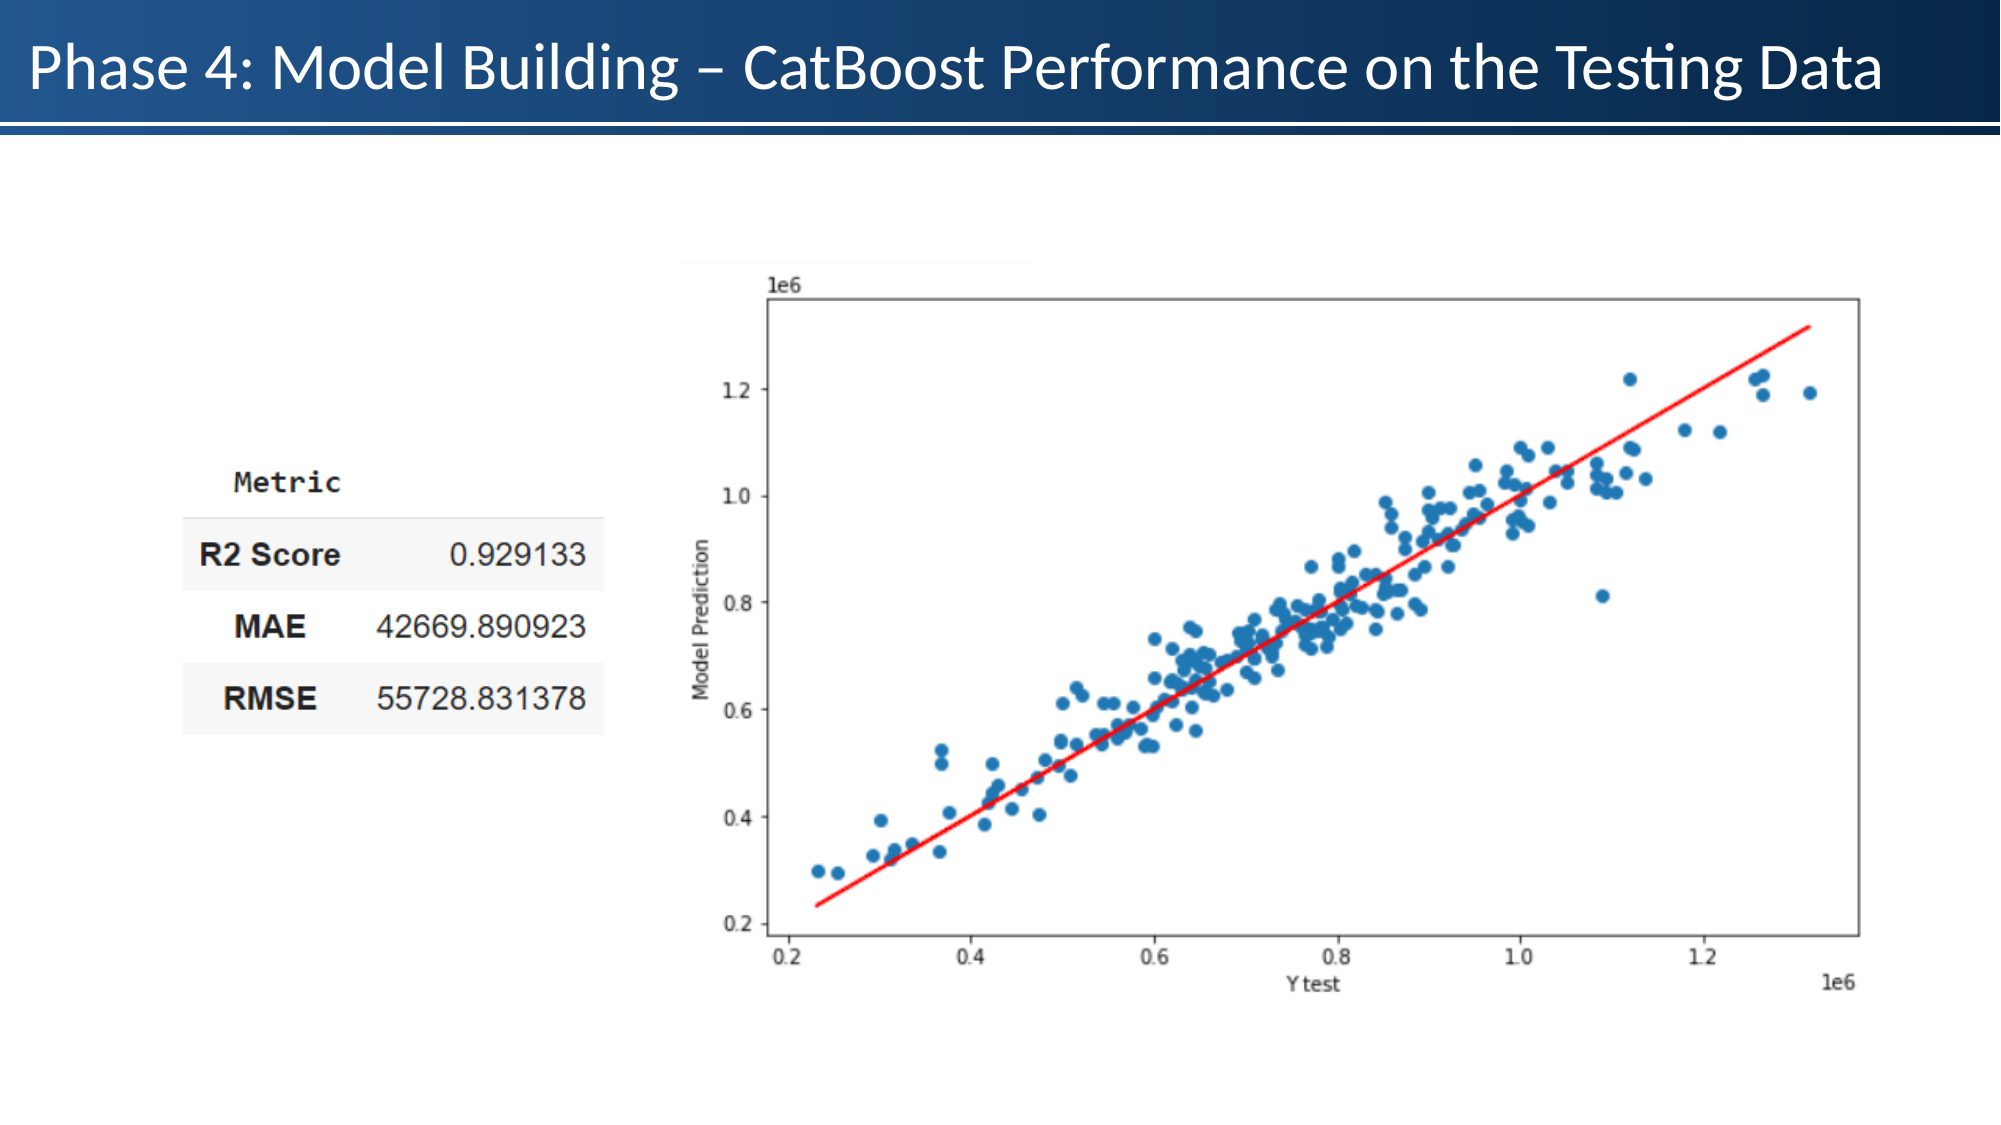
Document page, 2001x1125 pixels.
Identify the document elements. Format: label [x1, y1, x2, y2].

text_box [0, 0, 2000, 135]
text_box [153, 262, 1911, 1015]
